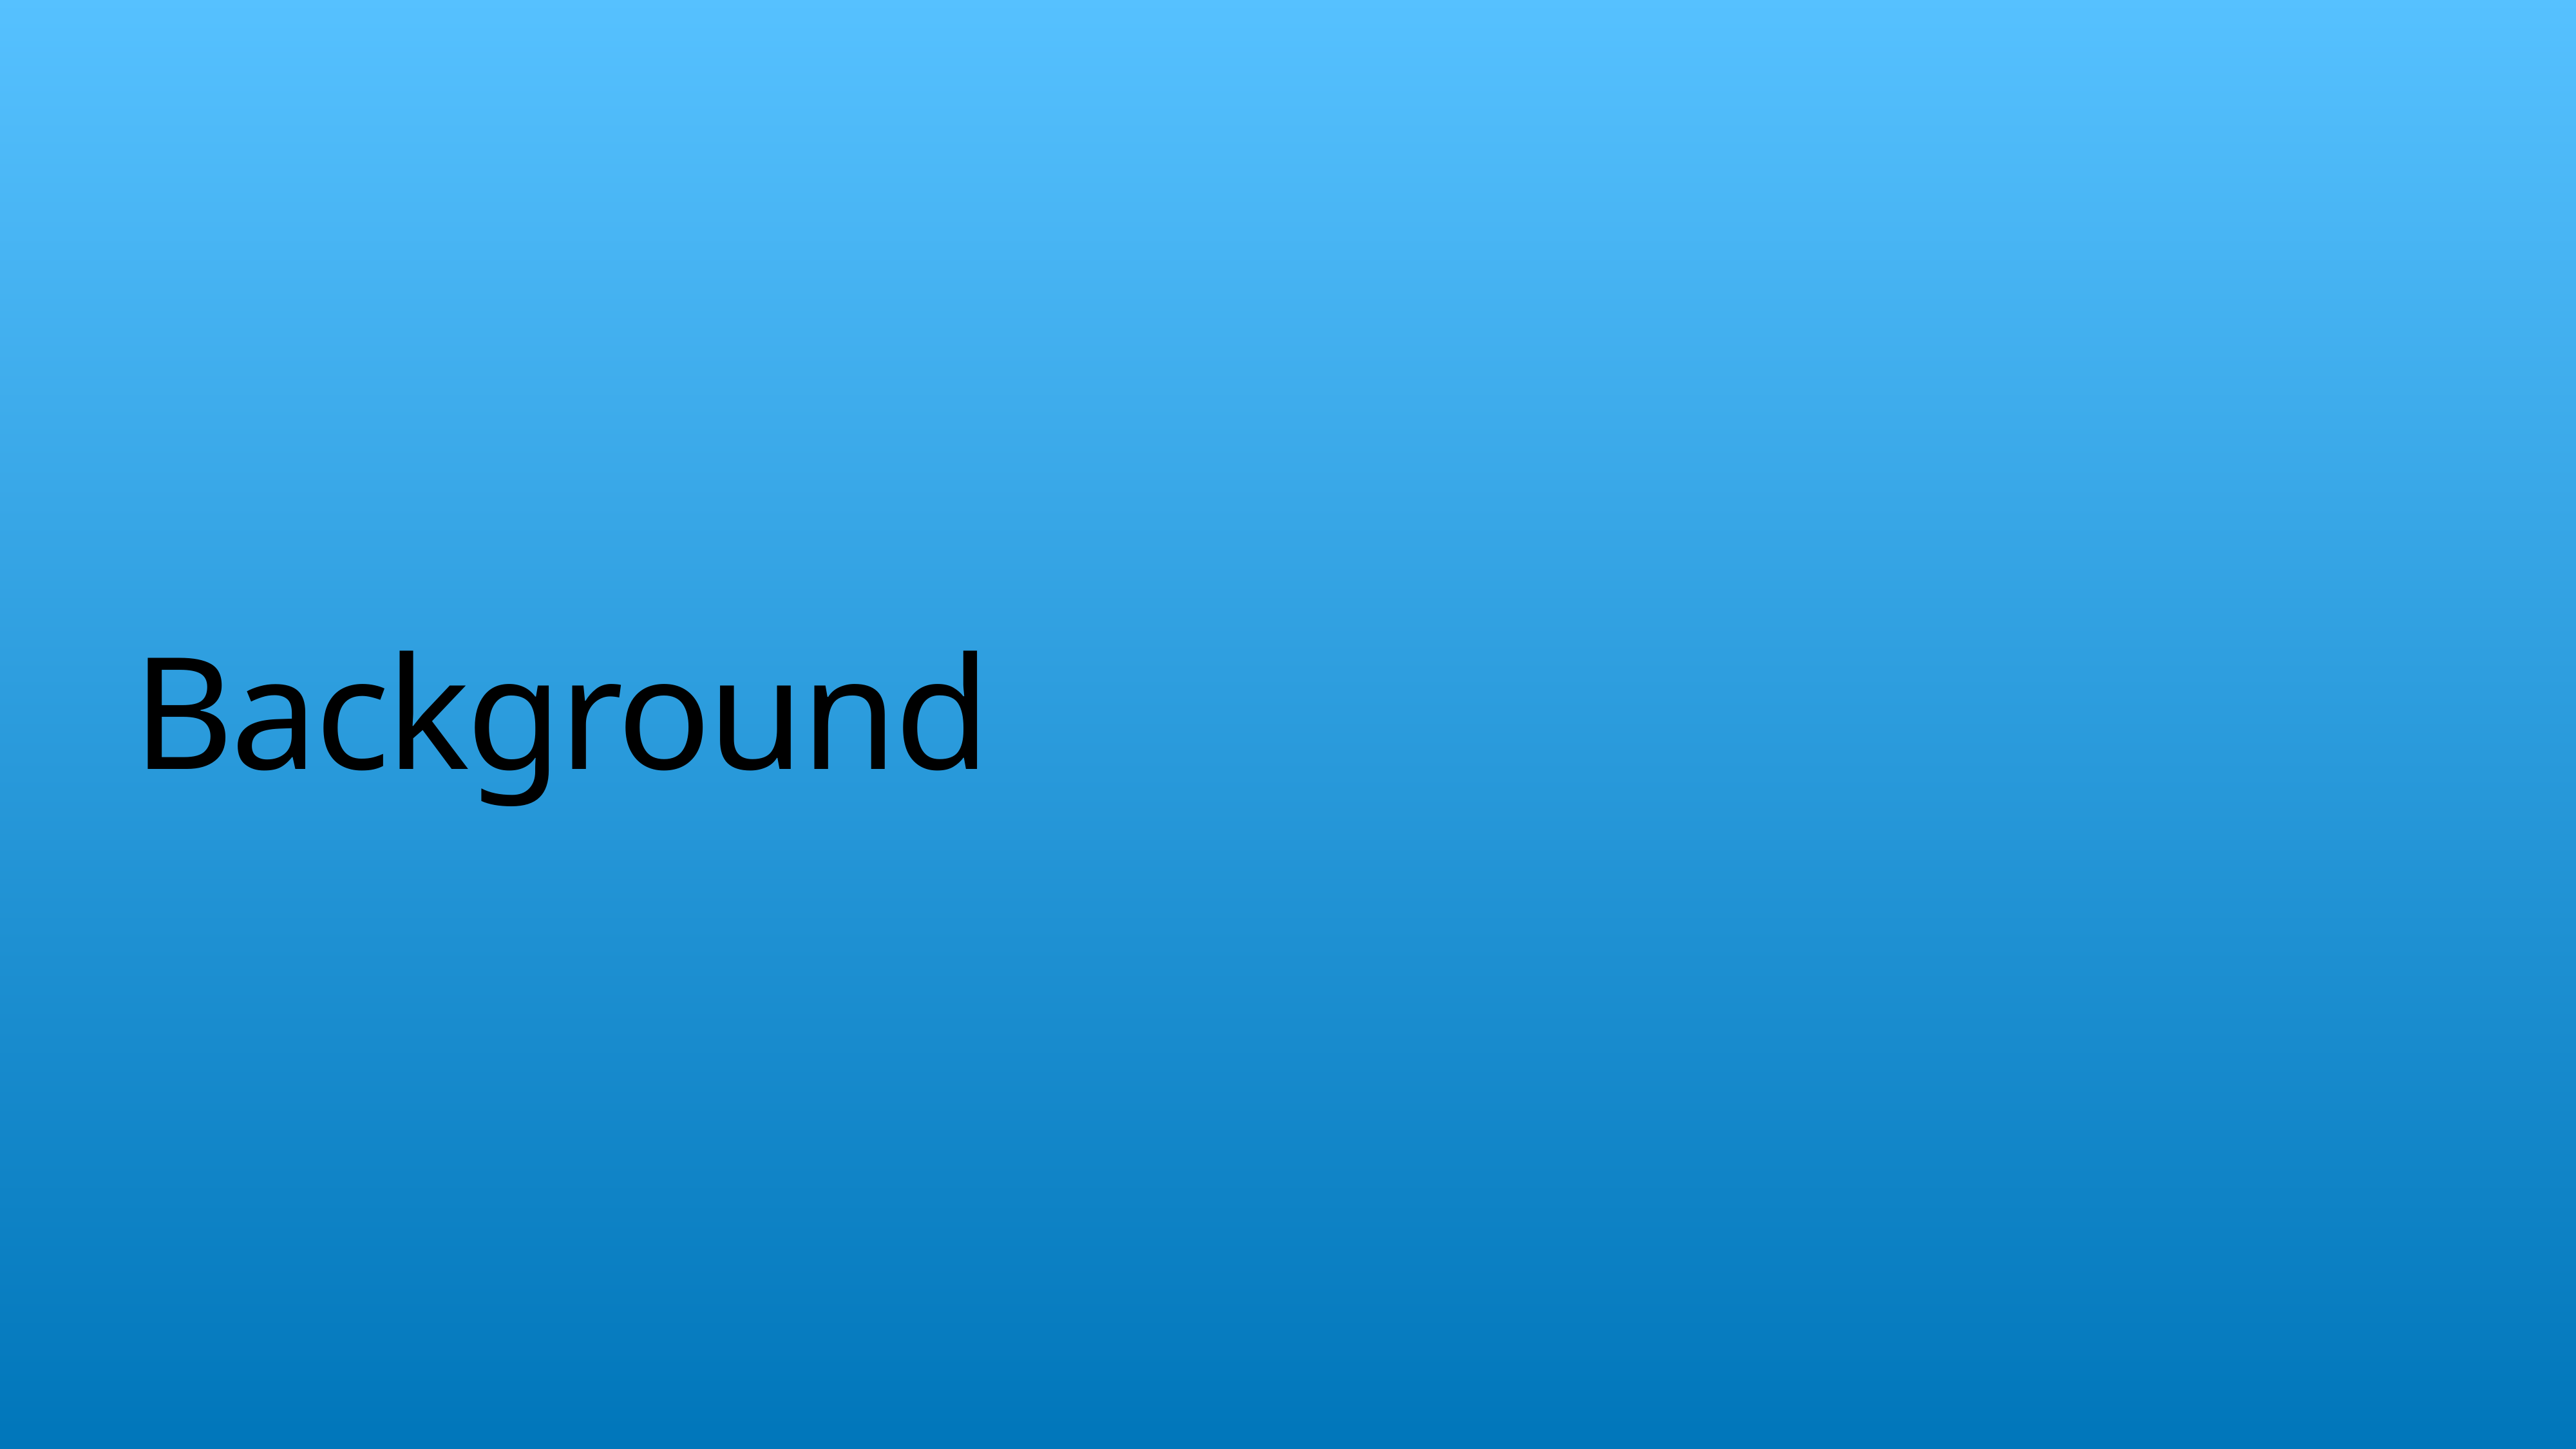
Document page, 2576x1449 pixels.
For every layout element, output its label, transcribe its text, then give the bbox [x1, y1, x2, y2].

title Background [127, 478, 2449, 971]
